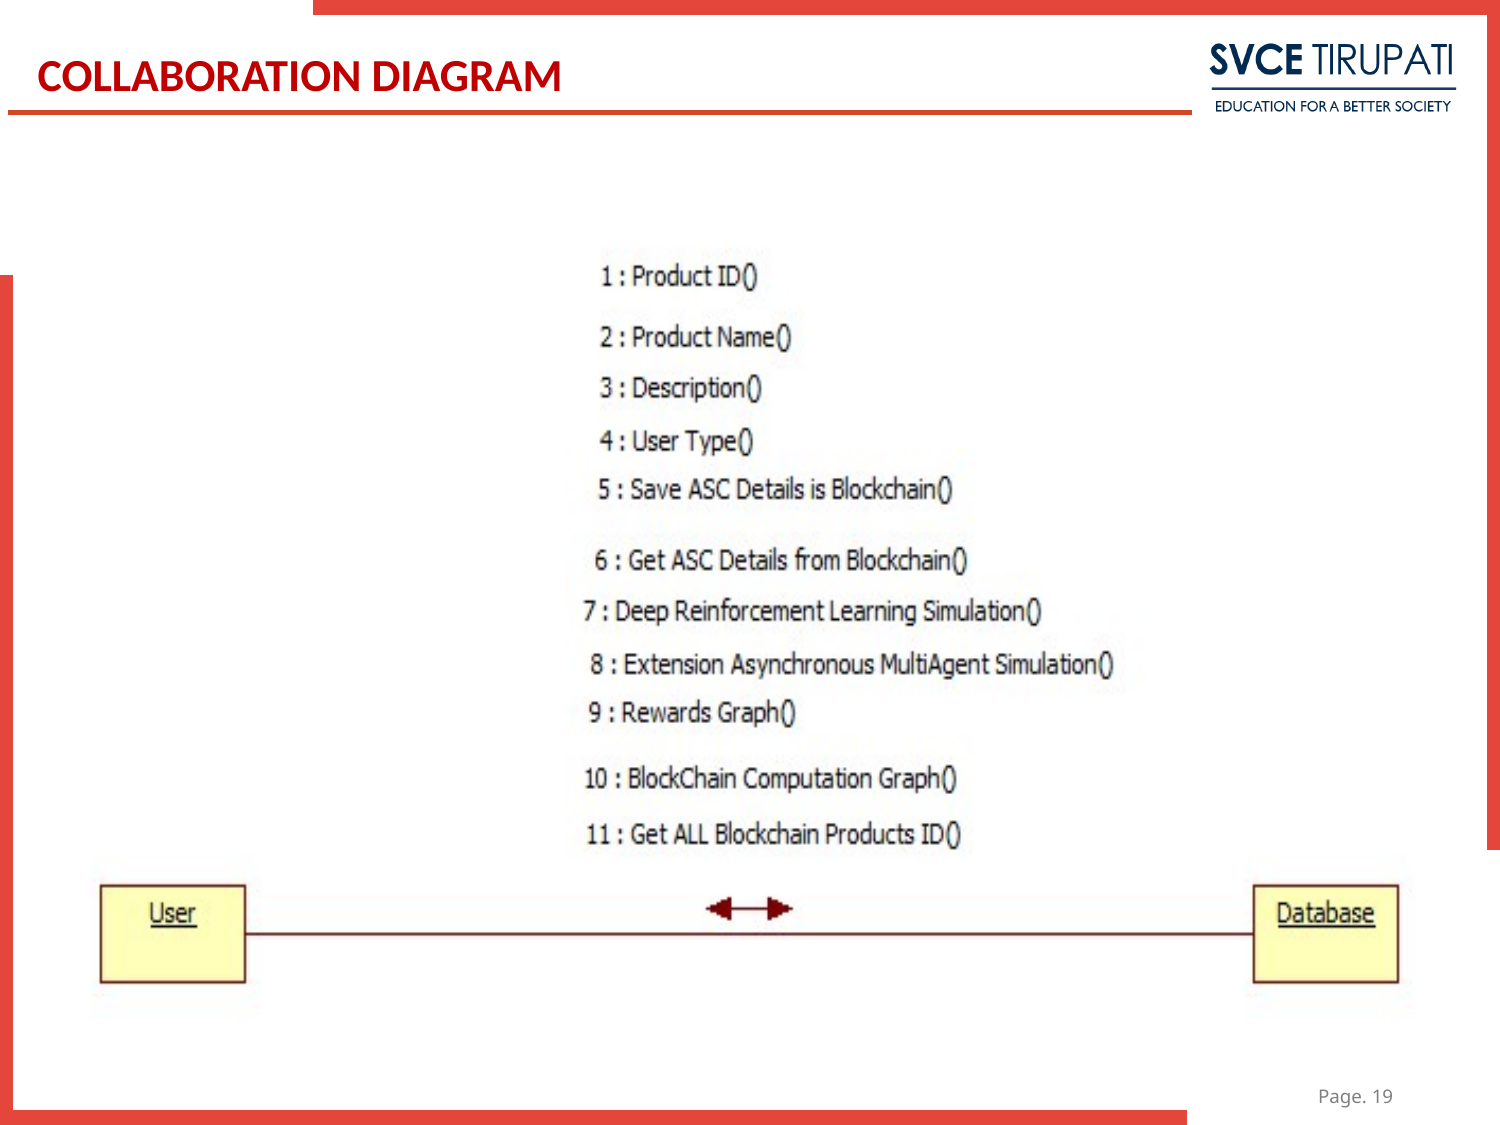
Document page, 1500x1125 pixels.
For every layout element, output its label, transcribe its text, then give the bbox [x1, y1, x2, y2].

picture [58, 208, 1442, 1035]
picture [1185, 20, 1477, 124]
title COLLABORATION DIAGRAM [22, 36, 1149, 116]
